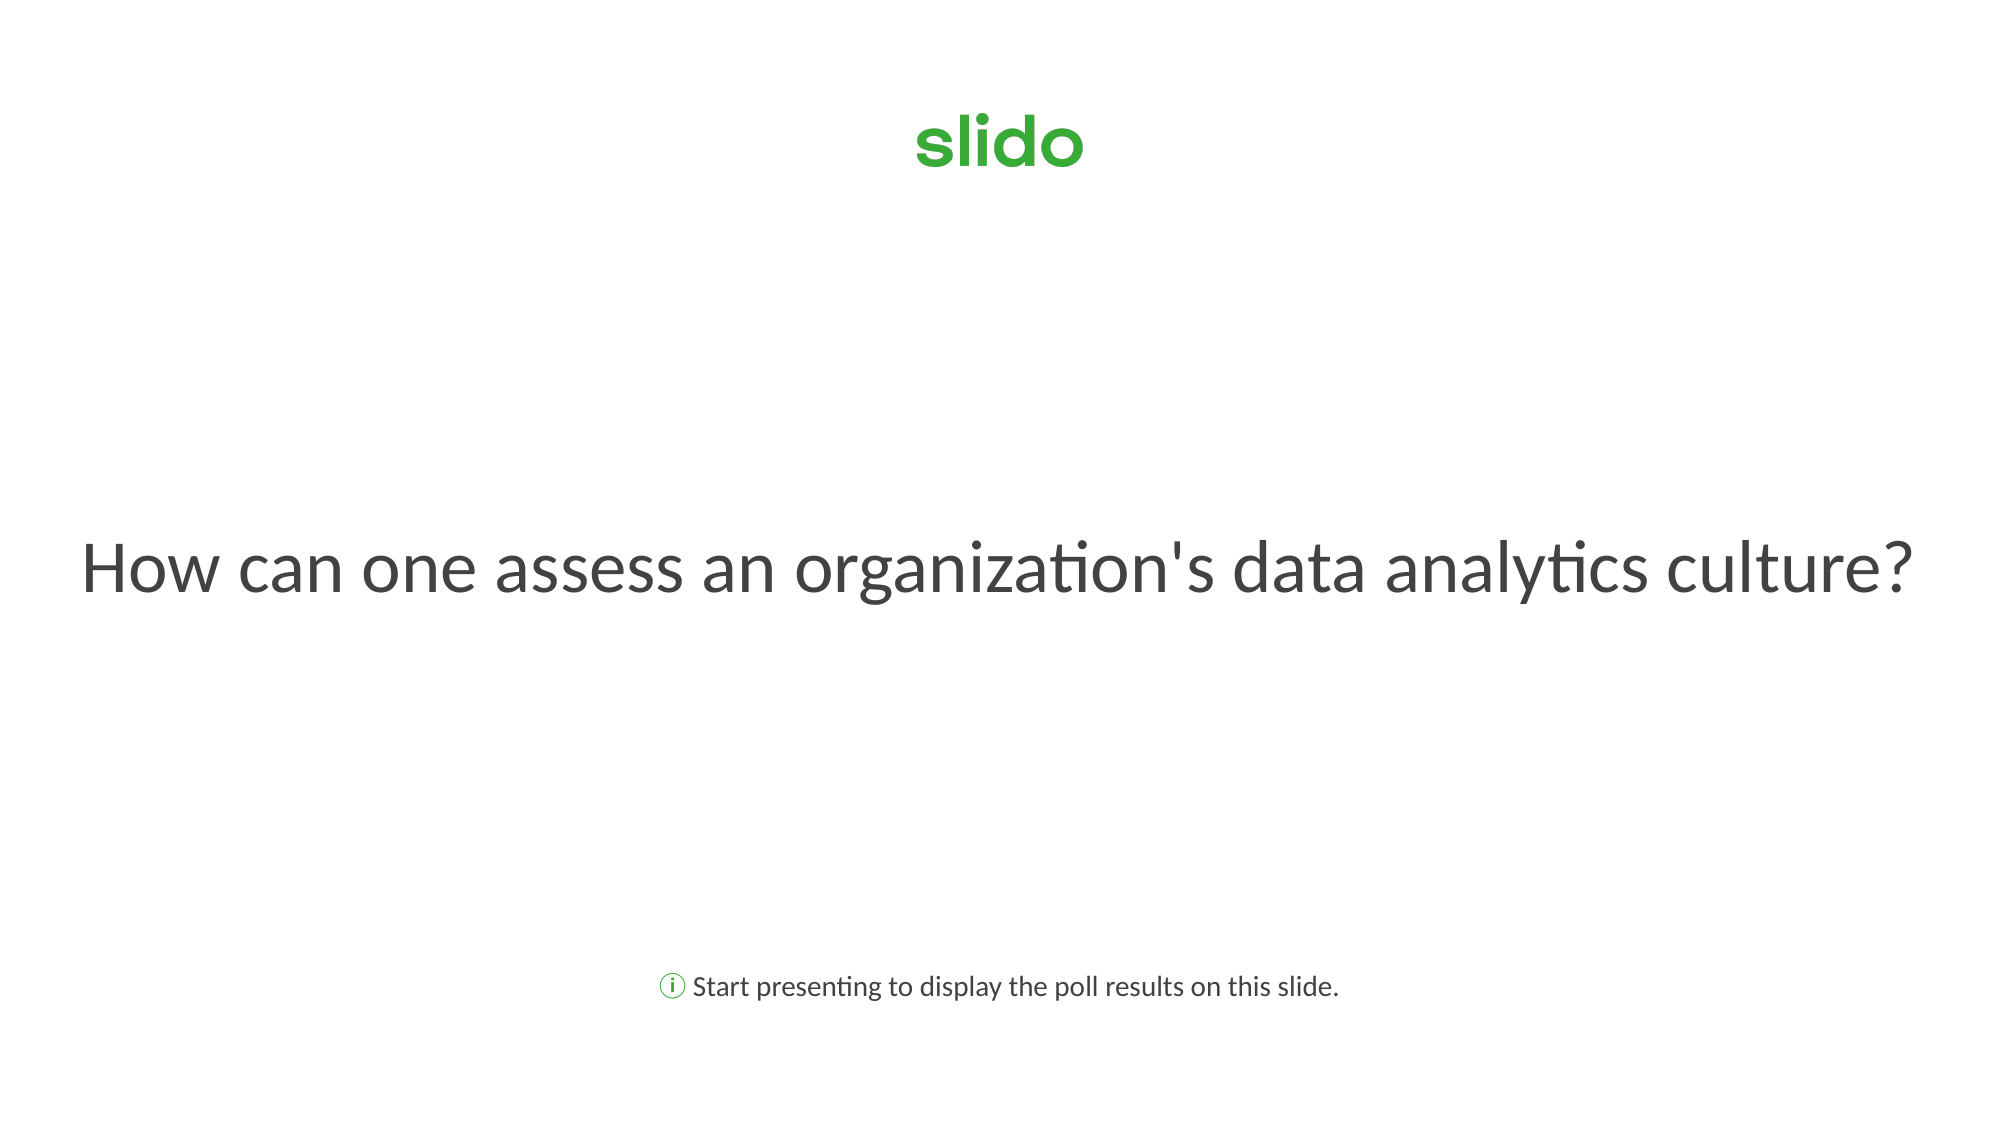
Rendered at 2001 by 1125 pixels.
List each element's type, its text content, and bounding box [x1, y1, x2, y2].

text_box ⓘ Start presenting to display the poll results on this slide. [0, 843, 2000, 1125]
picture [899, 98, 1100, 183]
text_box How can one assess an organization's data analytics culture? [0, 280, 2000, 843]
